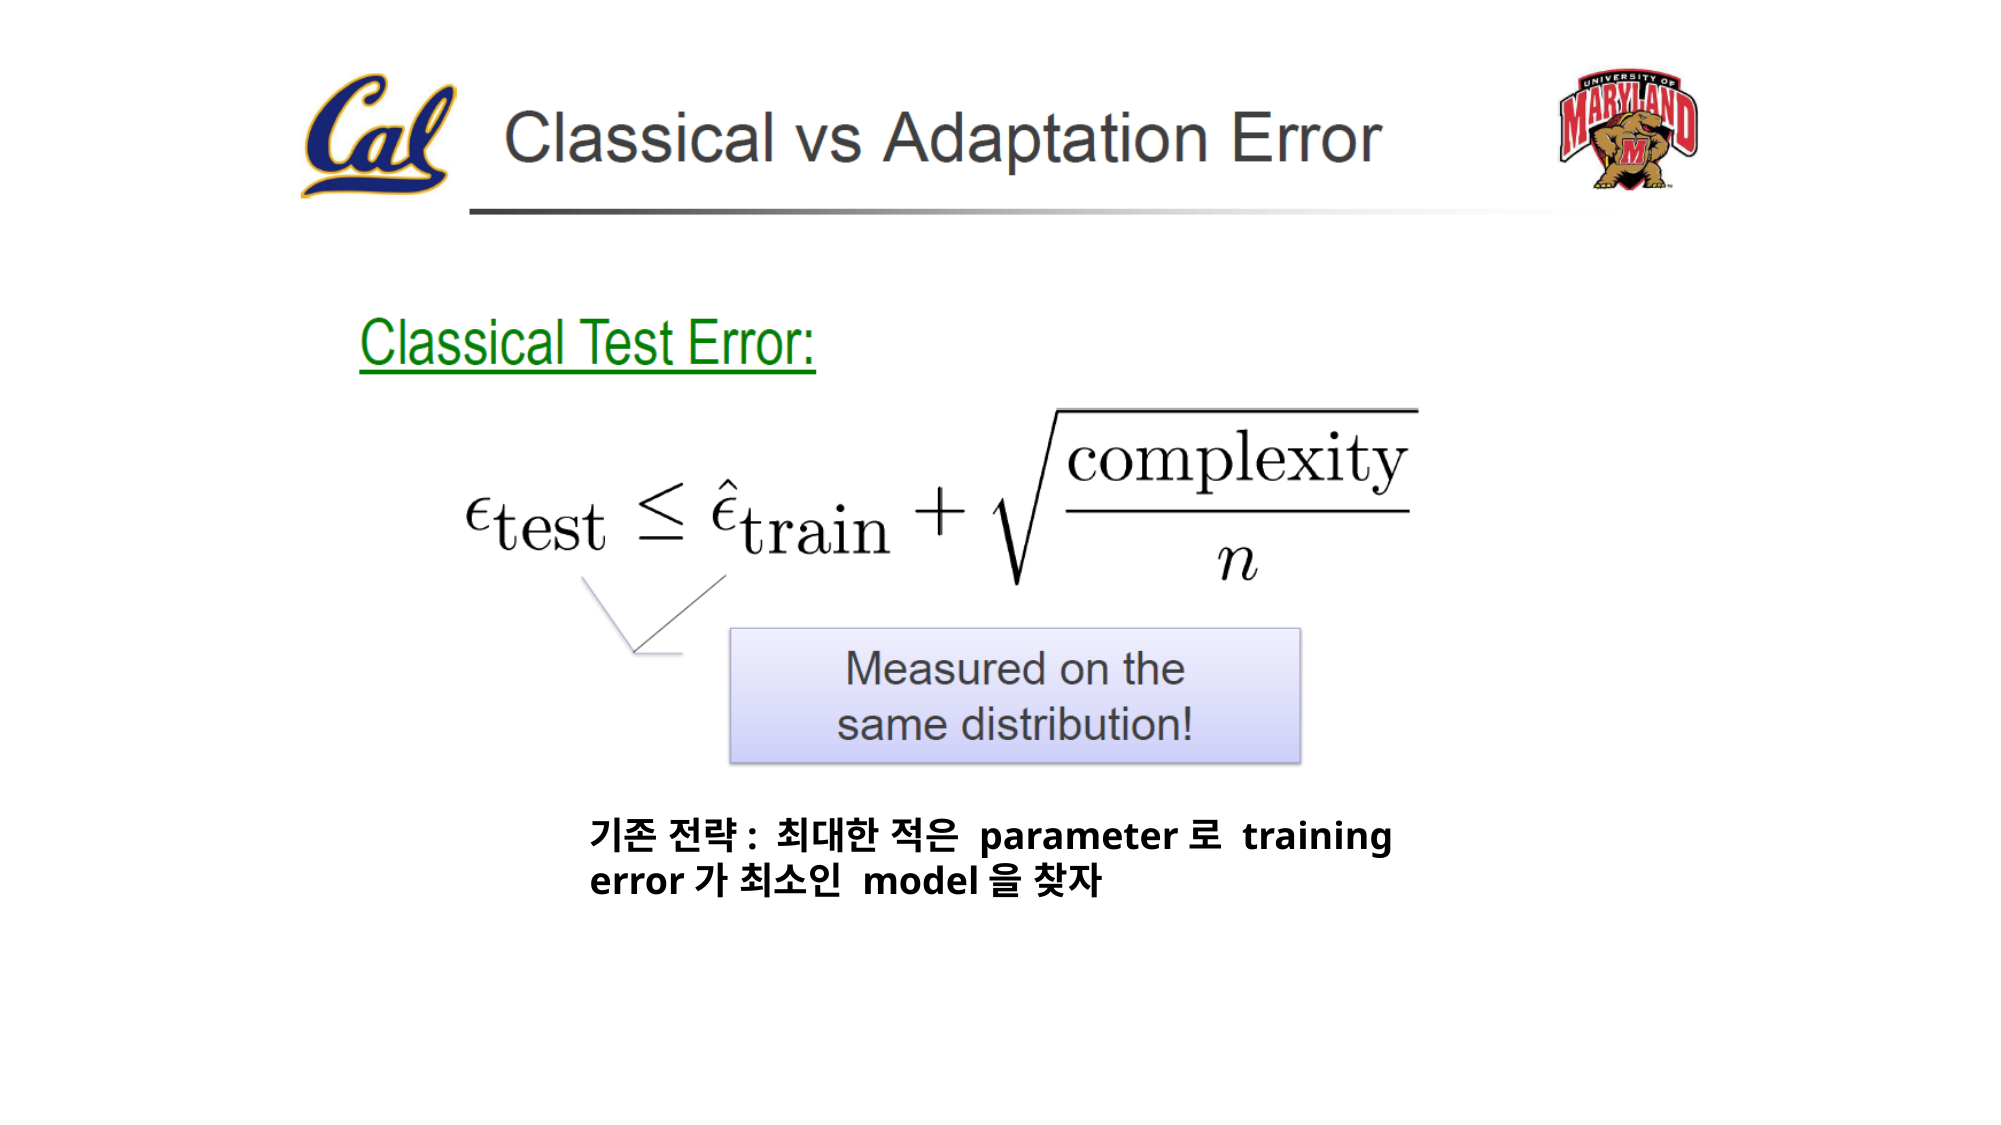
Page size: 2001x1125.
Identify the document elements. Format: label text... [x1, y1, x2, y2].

text_box 기존 전략: 최대한 적은 parameter로 training error가 최소인 model을 찾자 [574, 804, 1425, 910]
picture [271, 11, 1729, 768]
